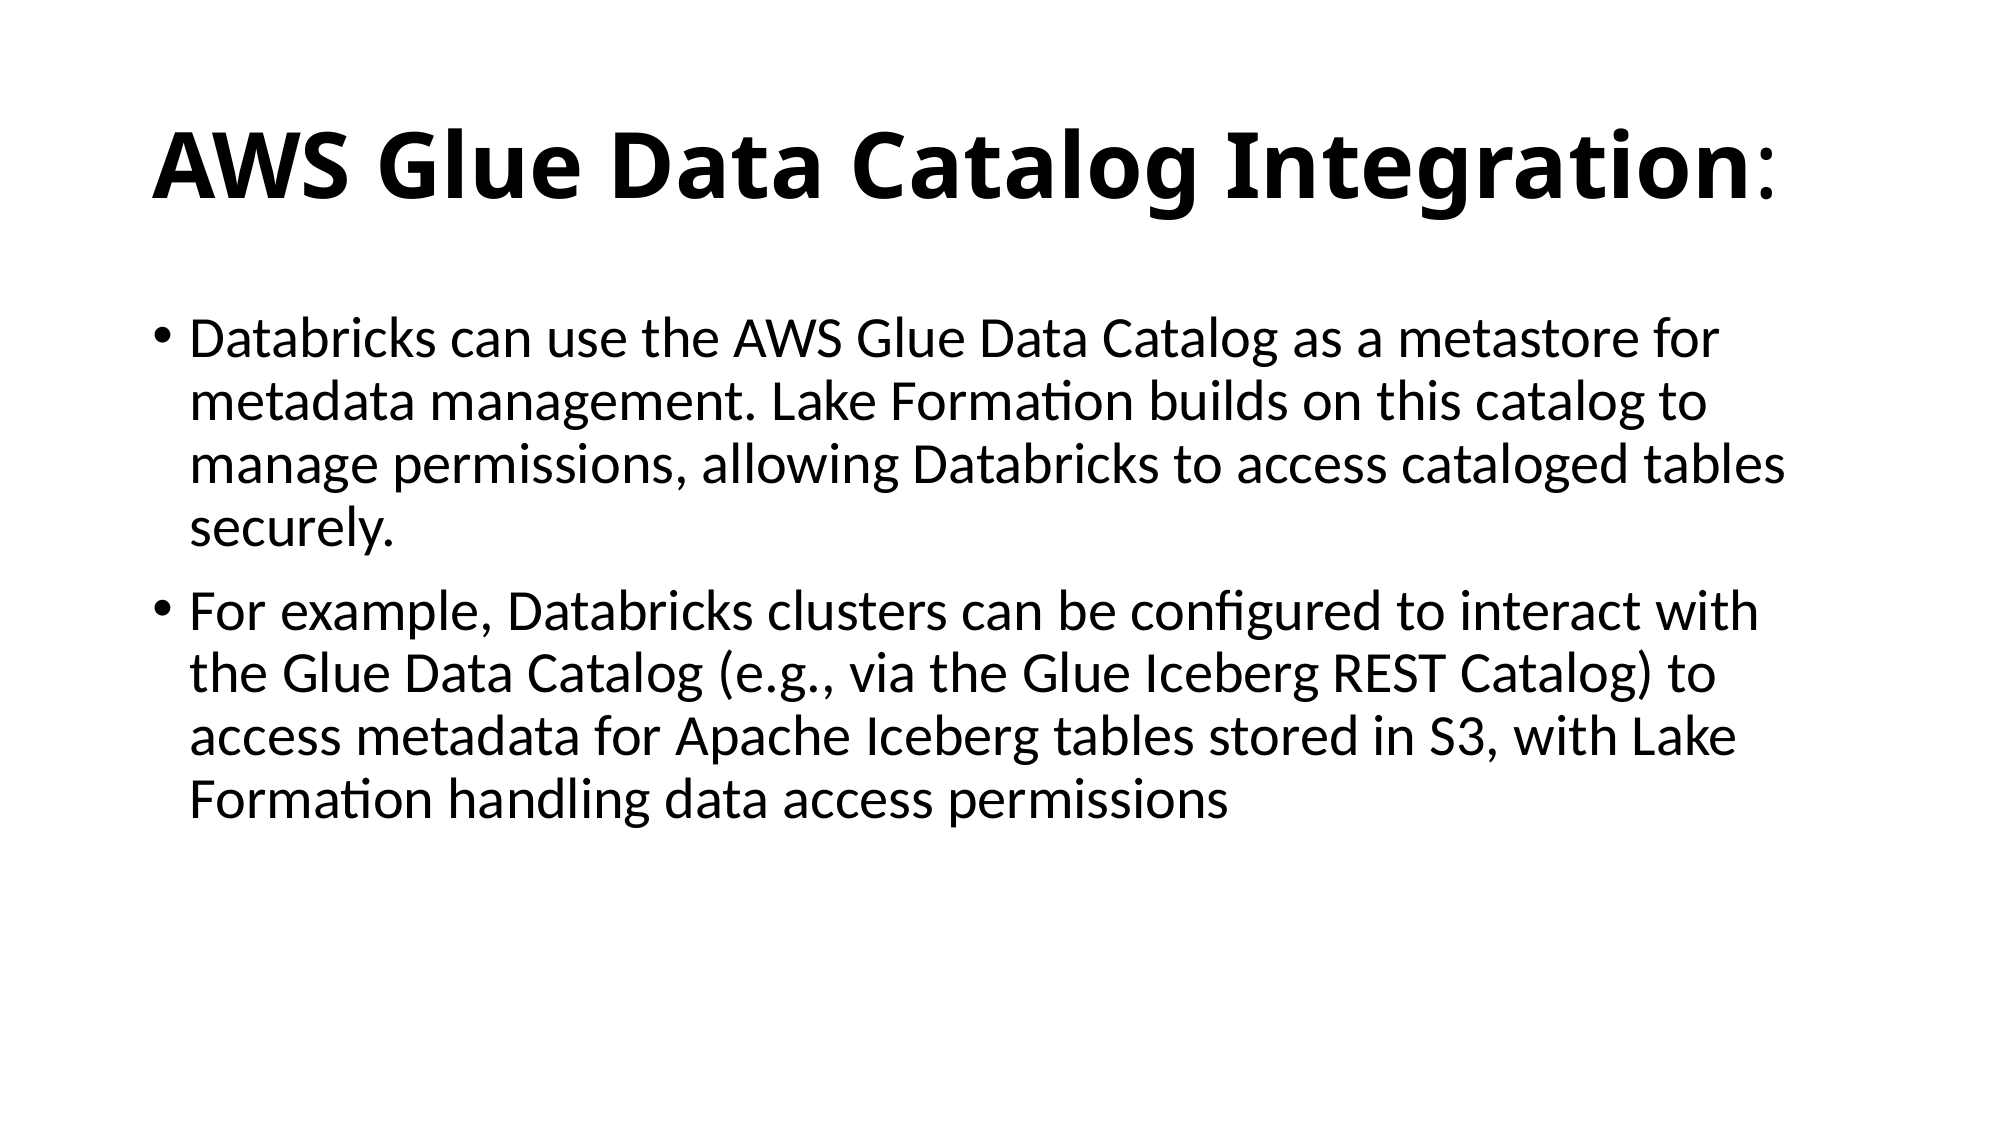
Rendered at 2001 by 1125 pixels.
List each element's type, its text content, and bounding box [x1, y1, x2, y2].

list Databricks can use the AWS Glue Data Catalog as a metastore for metadata management. Lake Formation builds on this catalog to manage permissions, allowing Databricks to access cataloged tables securely. For example, Databricks clusters can be configured to interact with the Glue Data Catalog (e.g., via the Glue Iceberg REST Catalog) to access metadata for Apache Iceberg tables stored in S3, with Lake Formation handling data access permissions [137, 299, 1863, 1014]
title AWS Glue Data Catalog Integration: [137, 59, 1863, 278]
